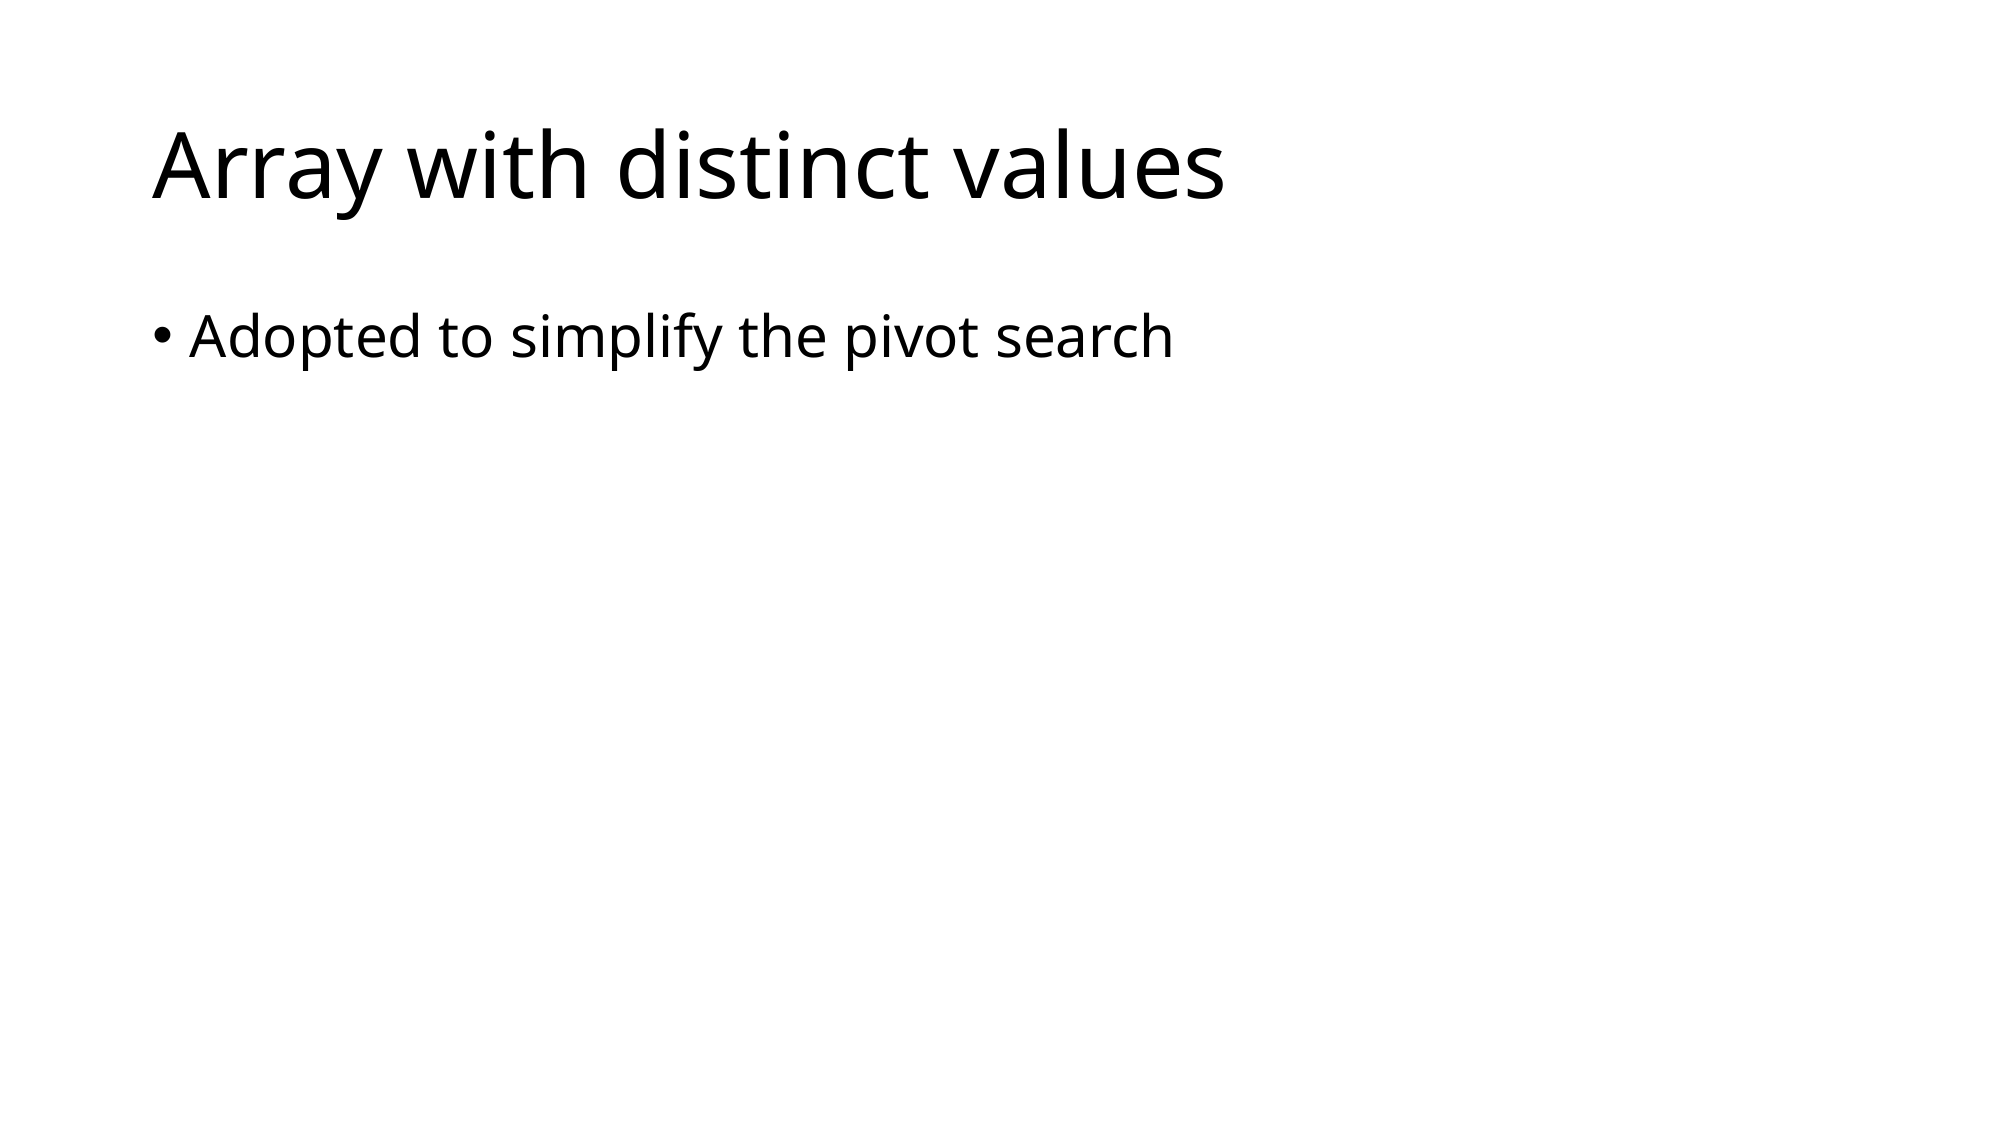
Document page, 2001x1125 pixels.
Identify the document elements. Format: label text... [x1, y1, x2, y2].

list Adopted to simplify the pivot search [137, 299, 1863, 1014]
title Array with distinct values [137, 59, 1863, 278]
